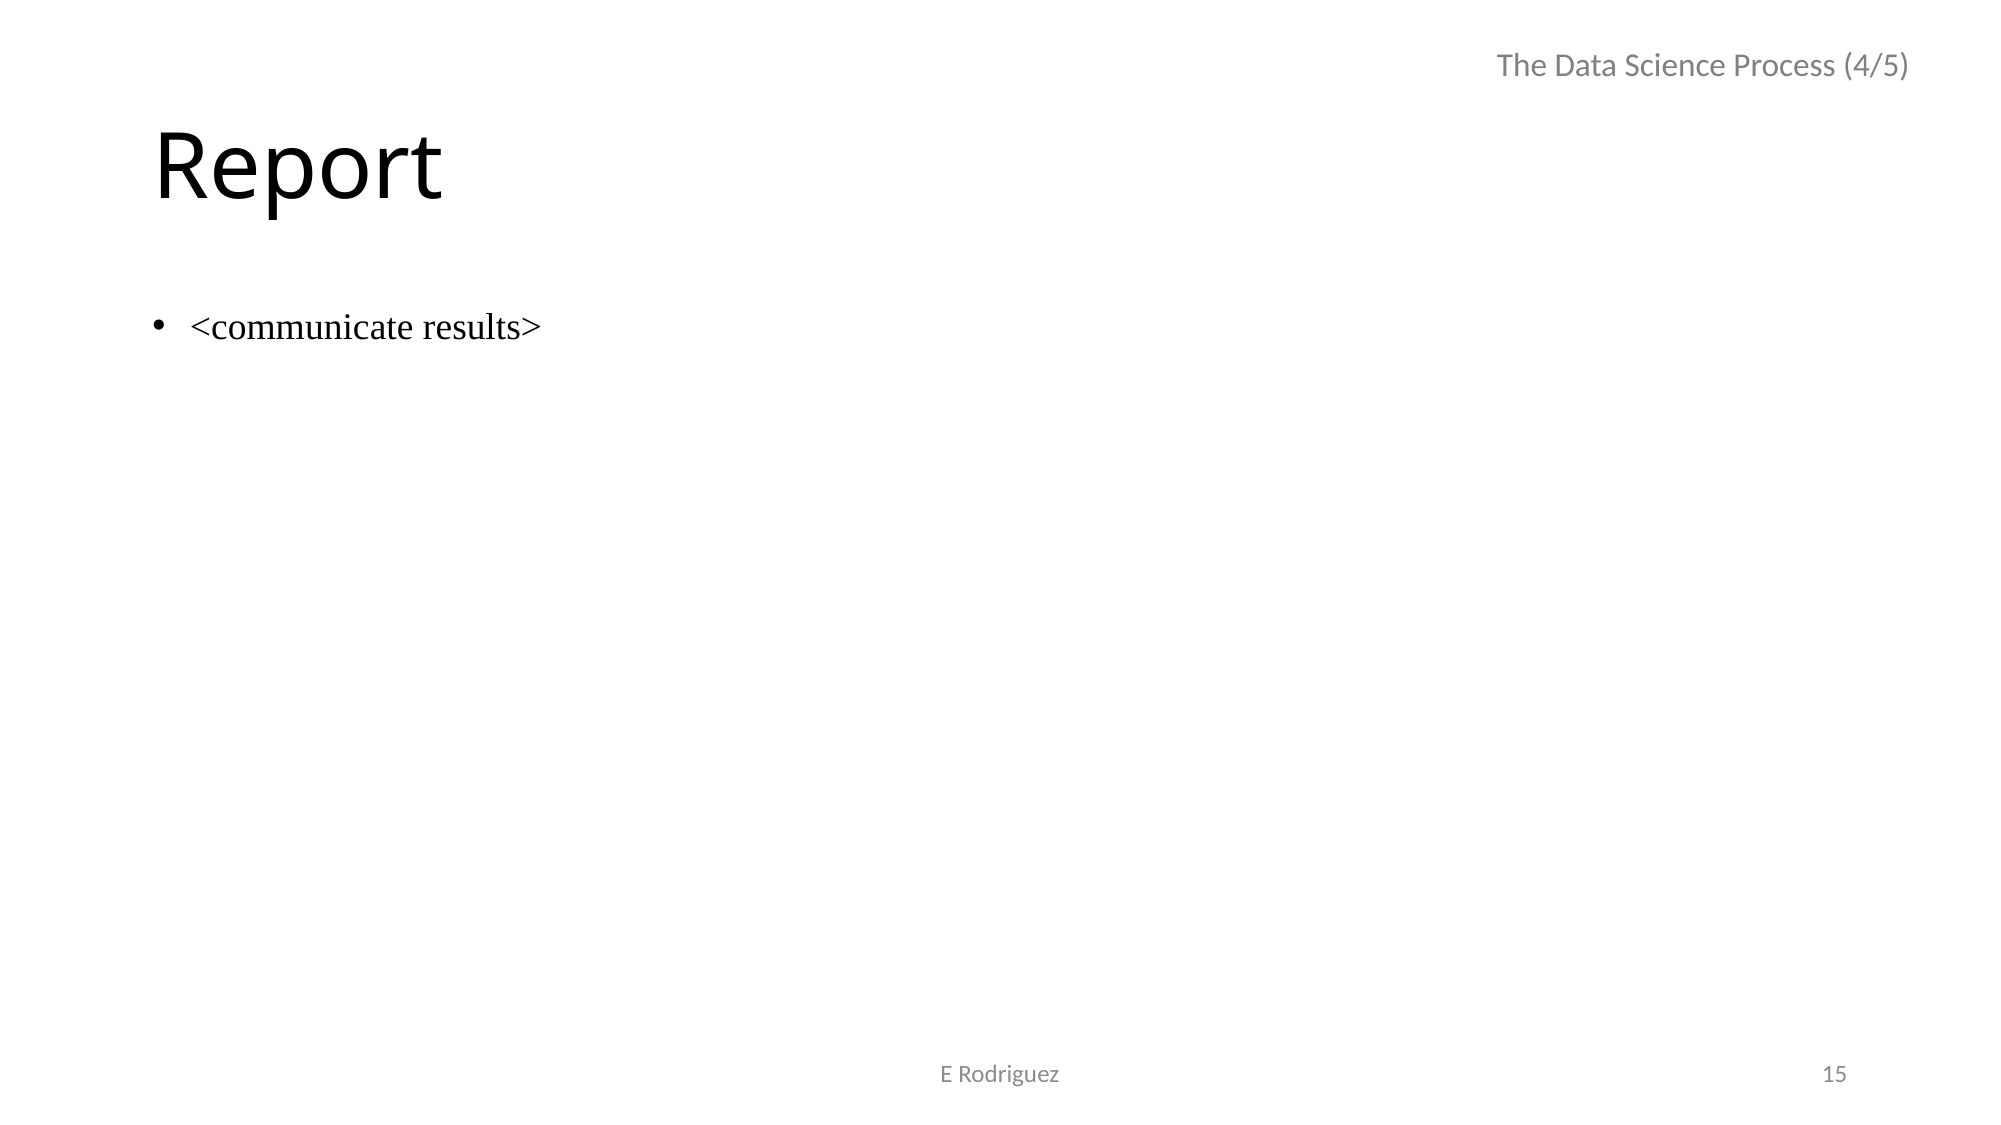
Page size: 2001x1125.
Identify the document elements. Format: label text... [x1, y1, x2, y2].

title Report [137, 59, 1863, 278]
text_box The Data Science Process (4/5) [1482, 35, 1933, 91]
list <communicate results> [137, 299, 1863, 1014]
slide_number 15 [1412, 1042, 1863, 1103]
footer E Rodriguez [662, 1042, 1338, 1103]
